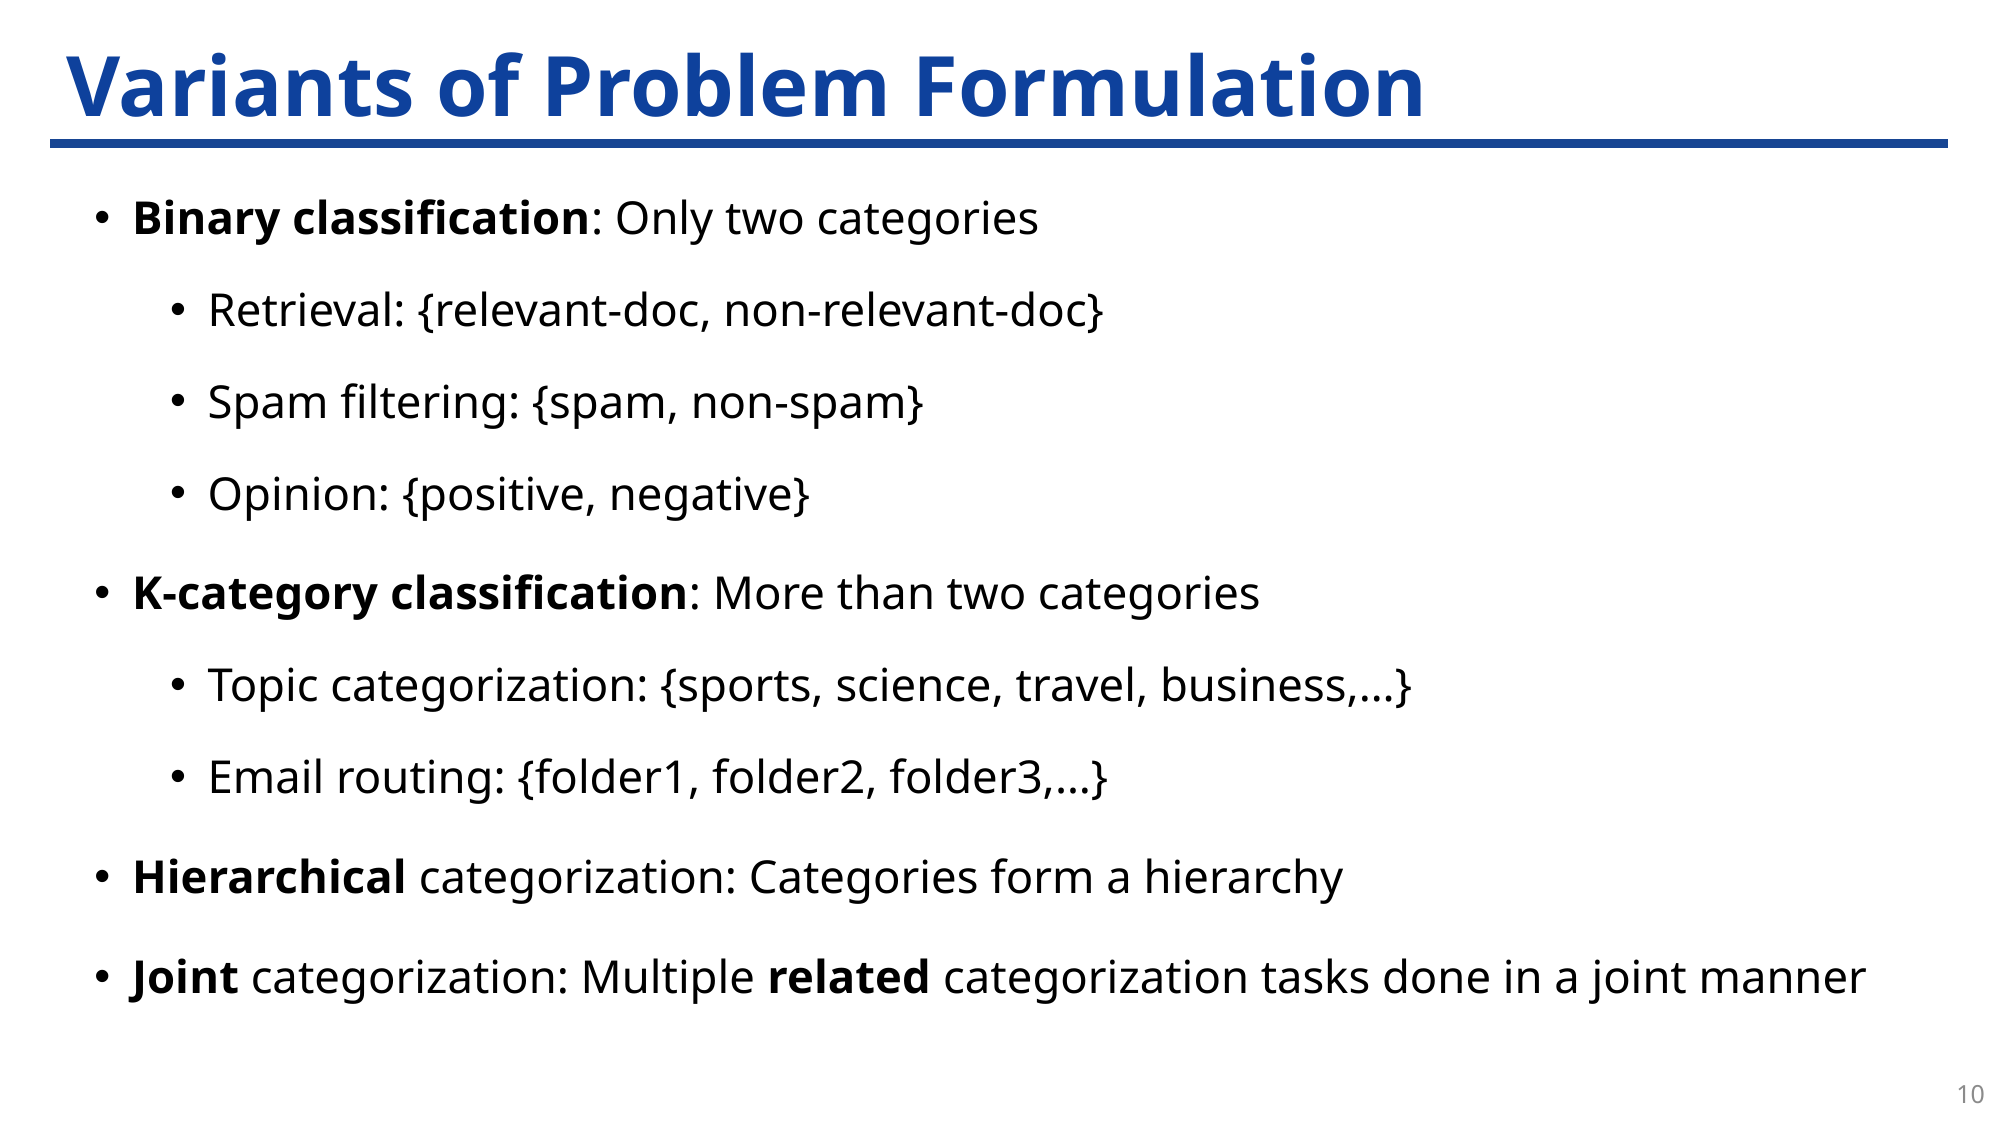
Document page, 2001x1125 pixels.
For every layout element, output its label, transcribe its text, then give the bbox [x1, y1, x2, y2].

slide_number 10 [1899, 1065, 2000, 1125]
title Variants of Problem Formulation [51, 39, 1947, 140]
list Binary classification: Only two categories Retrieval: {relevant-doc, non-relevant-doc} Spam filtering: {spam, non-spam} Opinion: {positive, negative} K-category classification: More than two categories Topic categorization: {sports, science, travel, business,…} Email routing: {folder1, folder2, folder3,…} Hierarchical categorization: Categories form a hierarchy Joint categorization: Multiple related categorization tasks done in a joint manner [79, 181, 1895, 1034]
